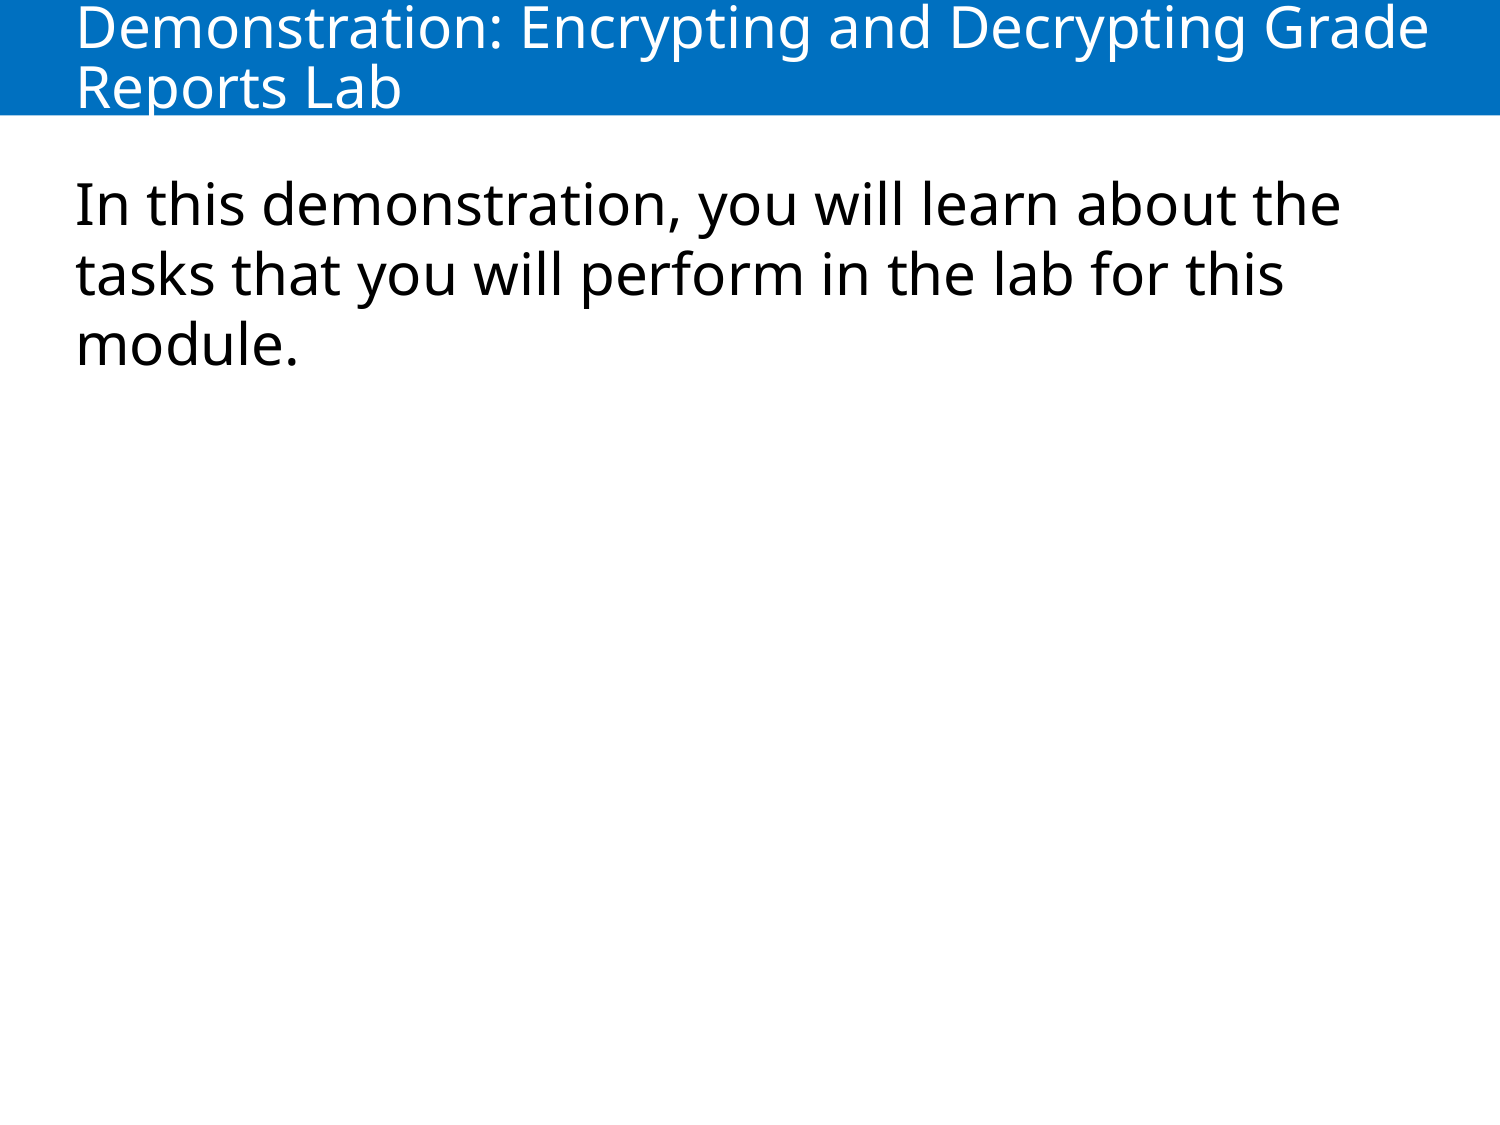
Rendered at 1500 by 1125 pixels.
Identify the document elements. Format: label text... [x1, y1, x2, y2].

text_box In this demonstration, you will learn about the tasks that you will perform in the lab for this module. [75, 167, 1408, 1012]
title Demonstration: Encrypting and Decrypting Grade Reports Lab [75, 0, 1500, 122]
